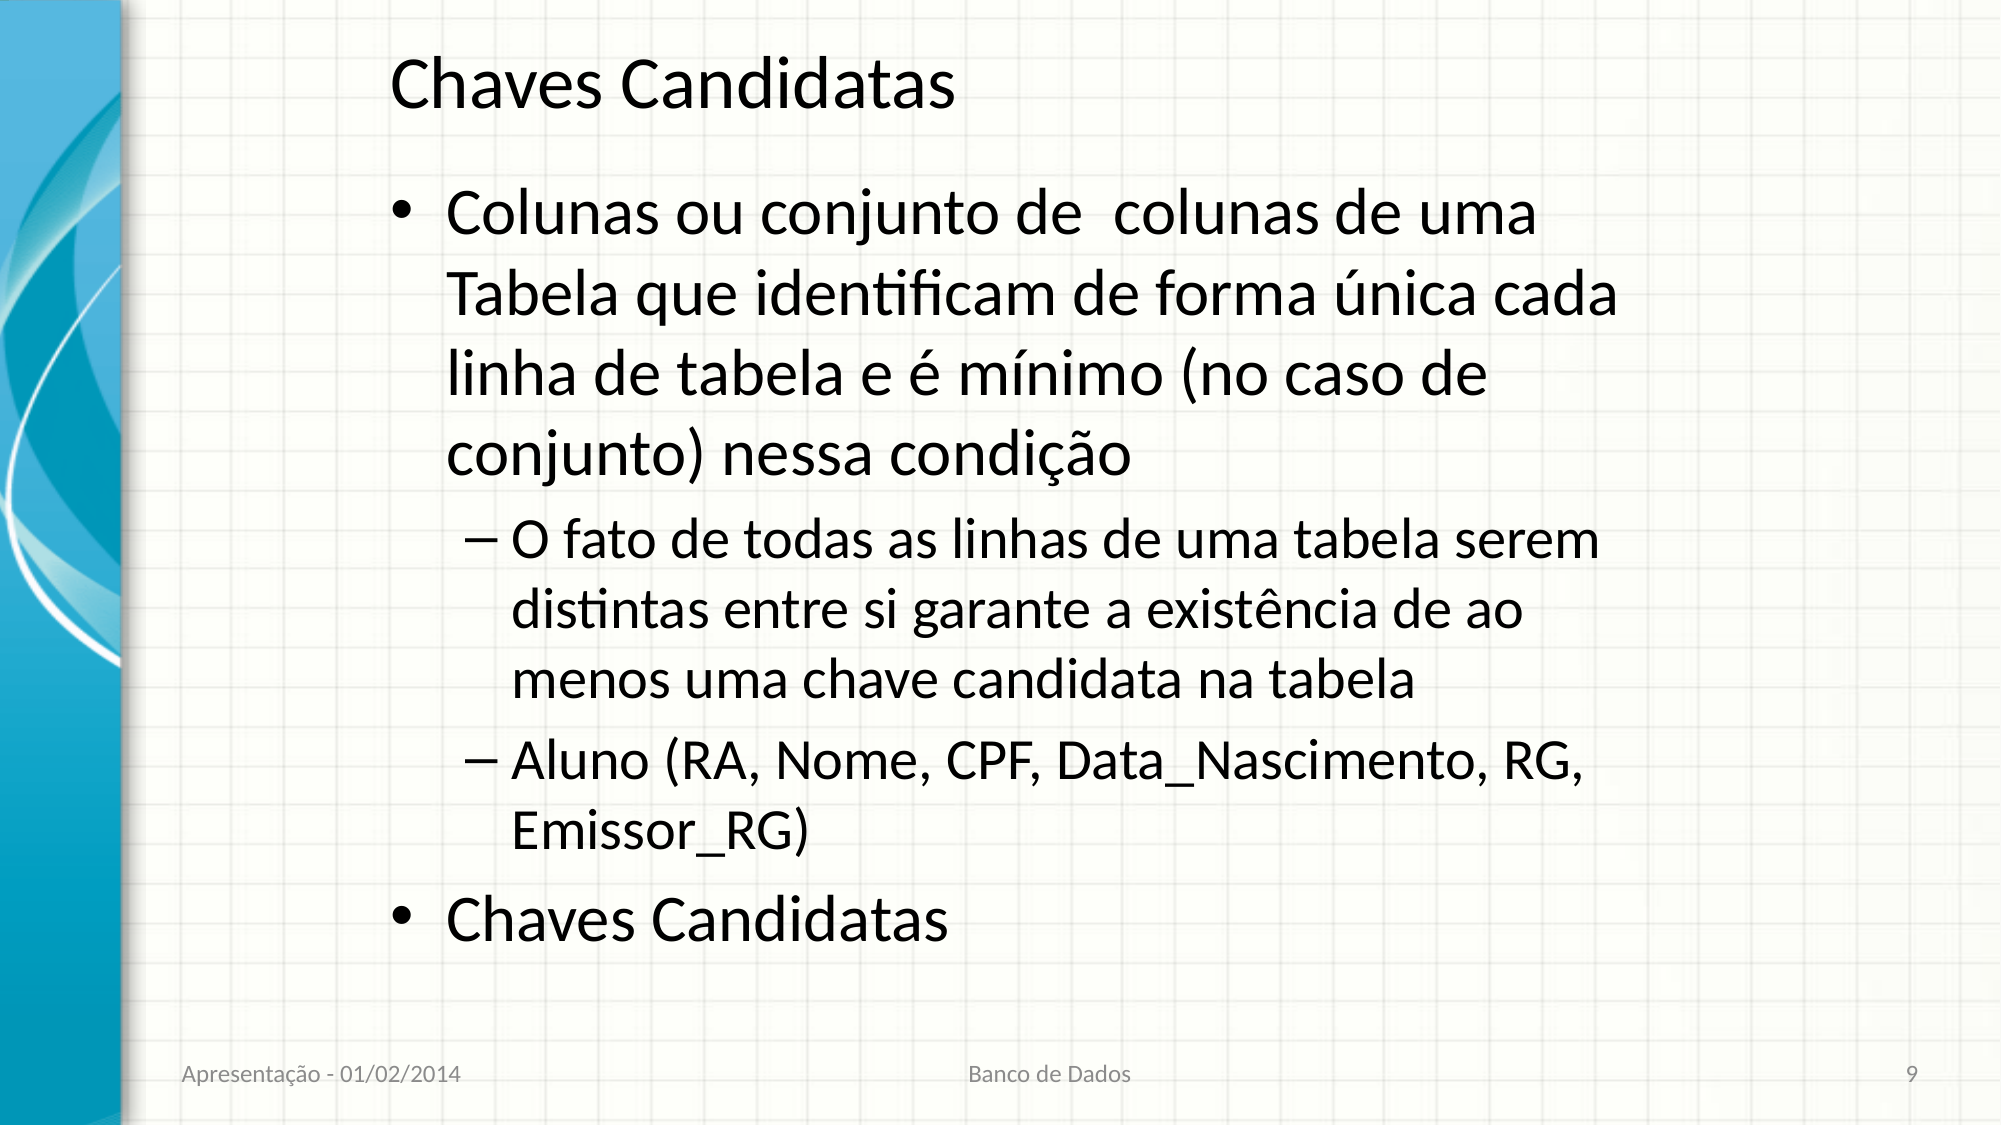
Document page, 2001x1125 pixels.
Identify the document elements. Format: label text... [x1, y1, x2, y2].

title Chaves Candidatas [375, 7, 1700, 149]
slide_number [166, 1042, 634, 1103]
picture [0, 0, 2001, 1125]
footer Banco de Dados [733, 1042, 1367, 1103]
slide_number 9 [1466, 1042, 1934, 1103]
list Colunas ou conjunto de colunas de uma Tabela que identificam de forma única cada linha de tabela e é mínimo (no caso de conjunto) nessa condição O fato de todas as linhas de uma tabela serem distintas entre si garante a existência de ao menos uma chave candidata na tabela Aluno (RA, Nome, CPF, Data_Nascimento, RG, Emissor_RG) Chaves Candidatas [375, 160, 1700, 1012]
